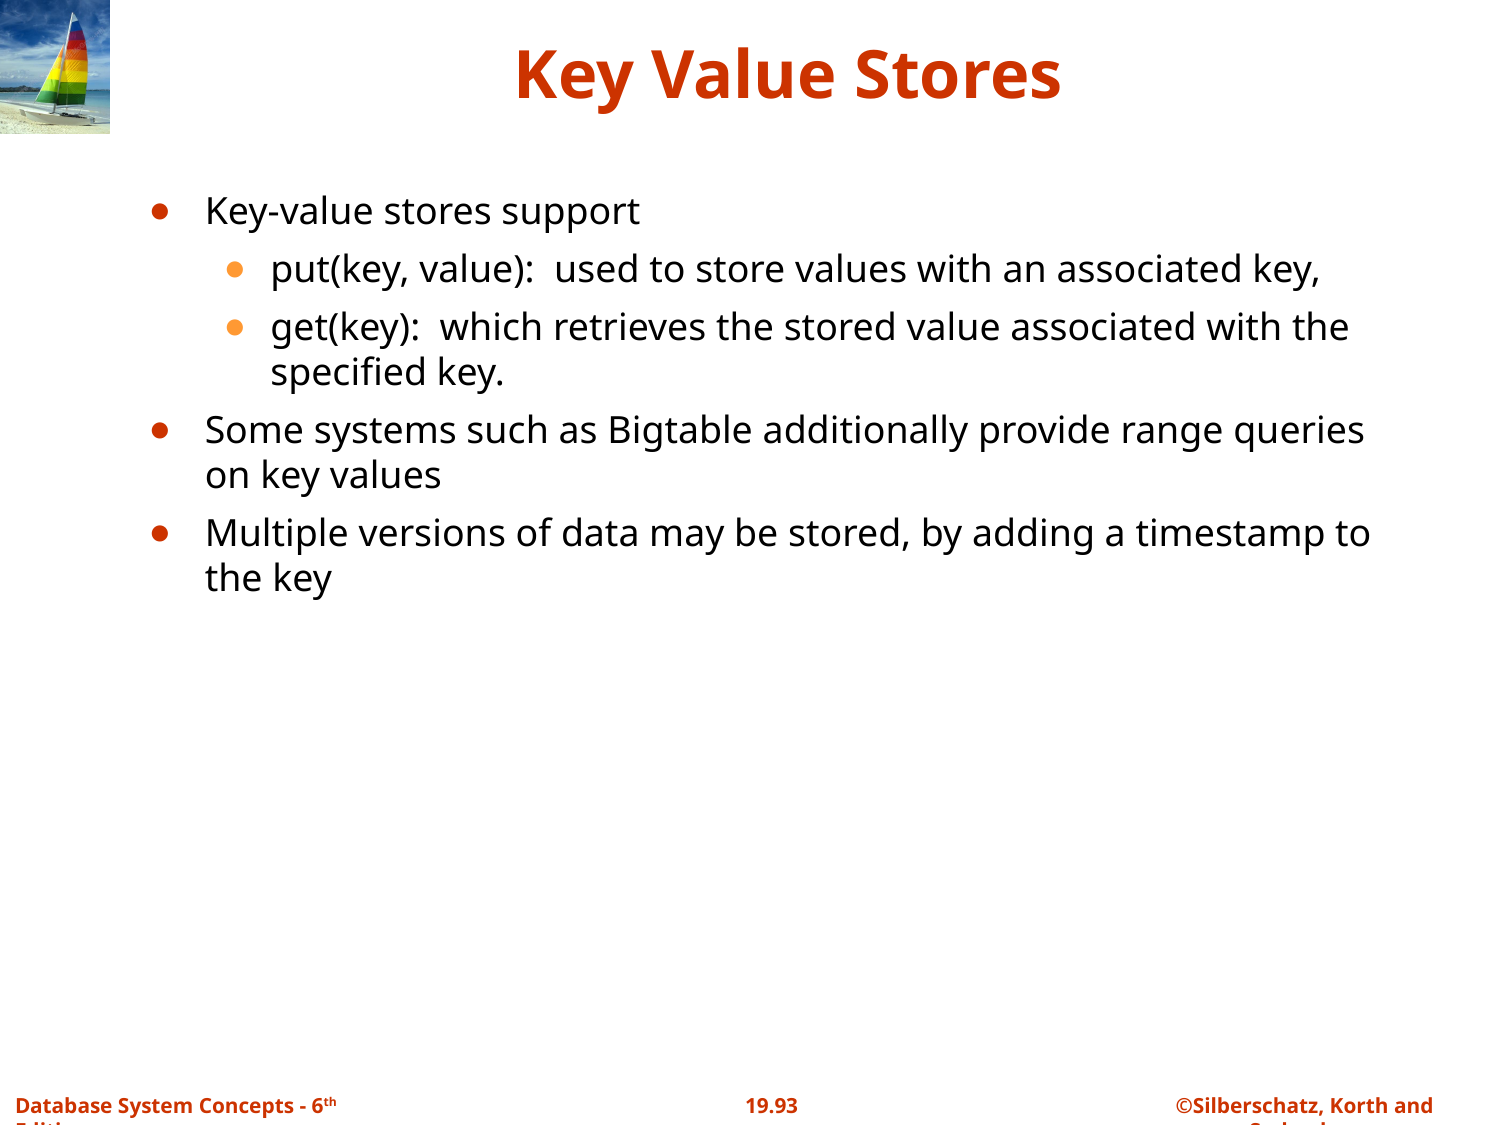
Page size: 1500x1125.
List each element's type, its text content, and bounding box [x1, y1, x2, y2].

picture [0, 0, 110, 134]
title Key Value Stores [126, 19, 1451, 120]
list Key-value stores support put(key, value): used to store values with an associated key, get(key): which retrieves the stored value associated with the specified key. Some systems such as Bigtable additionally provide range queries on key values Multiple versions of data may be stored, by adding a timestamp to the key [133, 179, 1391, 984]
